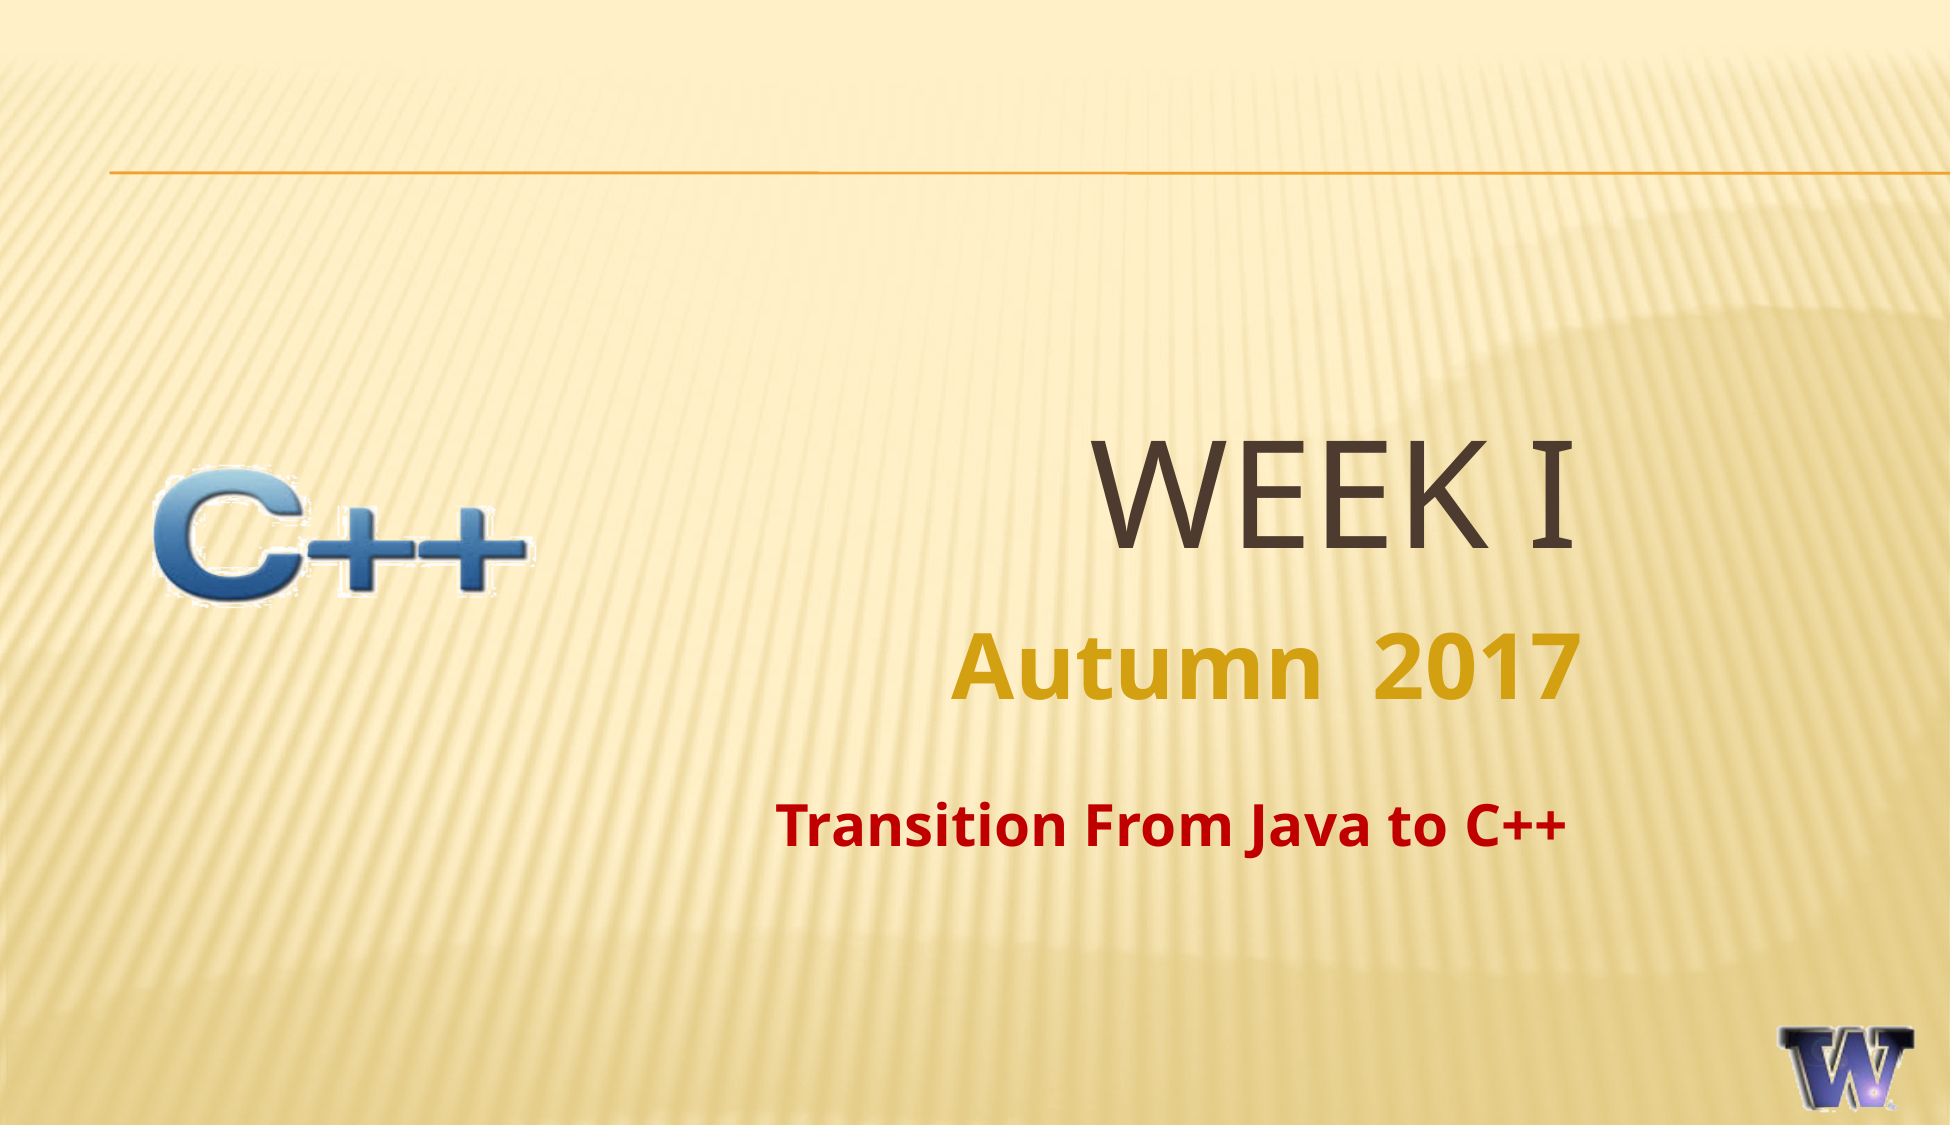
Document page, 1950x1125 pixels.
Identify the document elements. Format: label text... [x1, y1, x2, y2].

text_box Autumn 2017 Transition From Java to C++ [599, 607, 1584, 858]
picture [1754, 1012, 1948, 1125]
picture [113, 424, 568, 658]
title week I [712, 218, 1579, 579]
